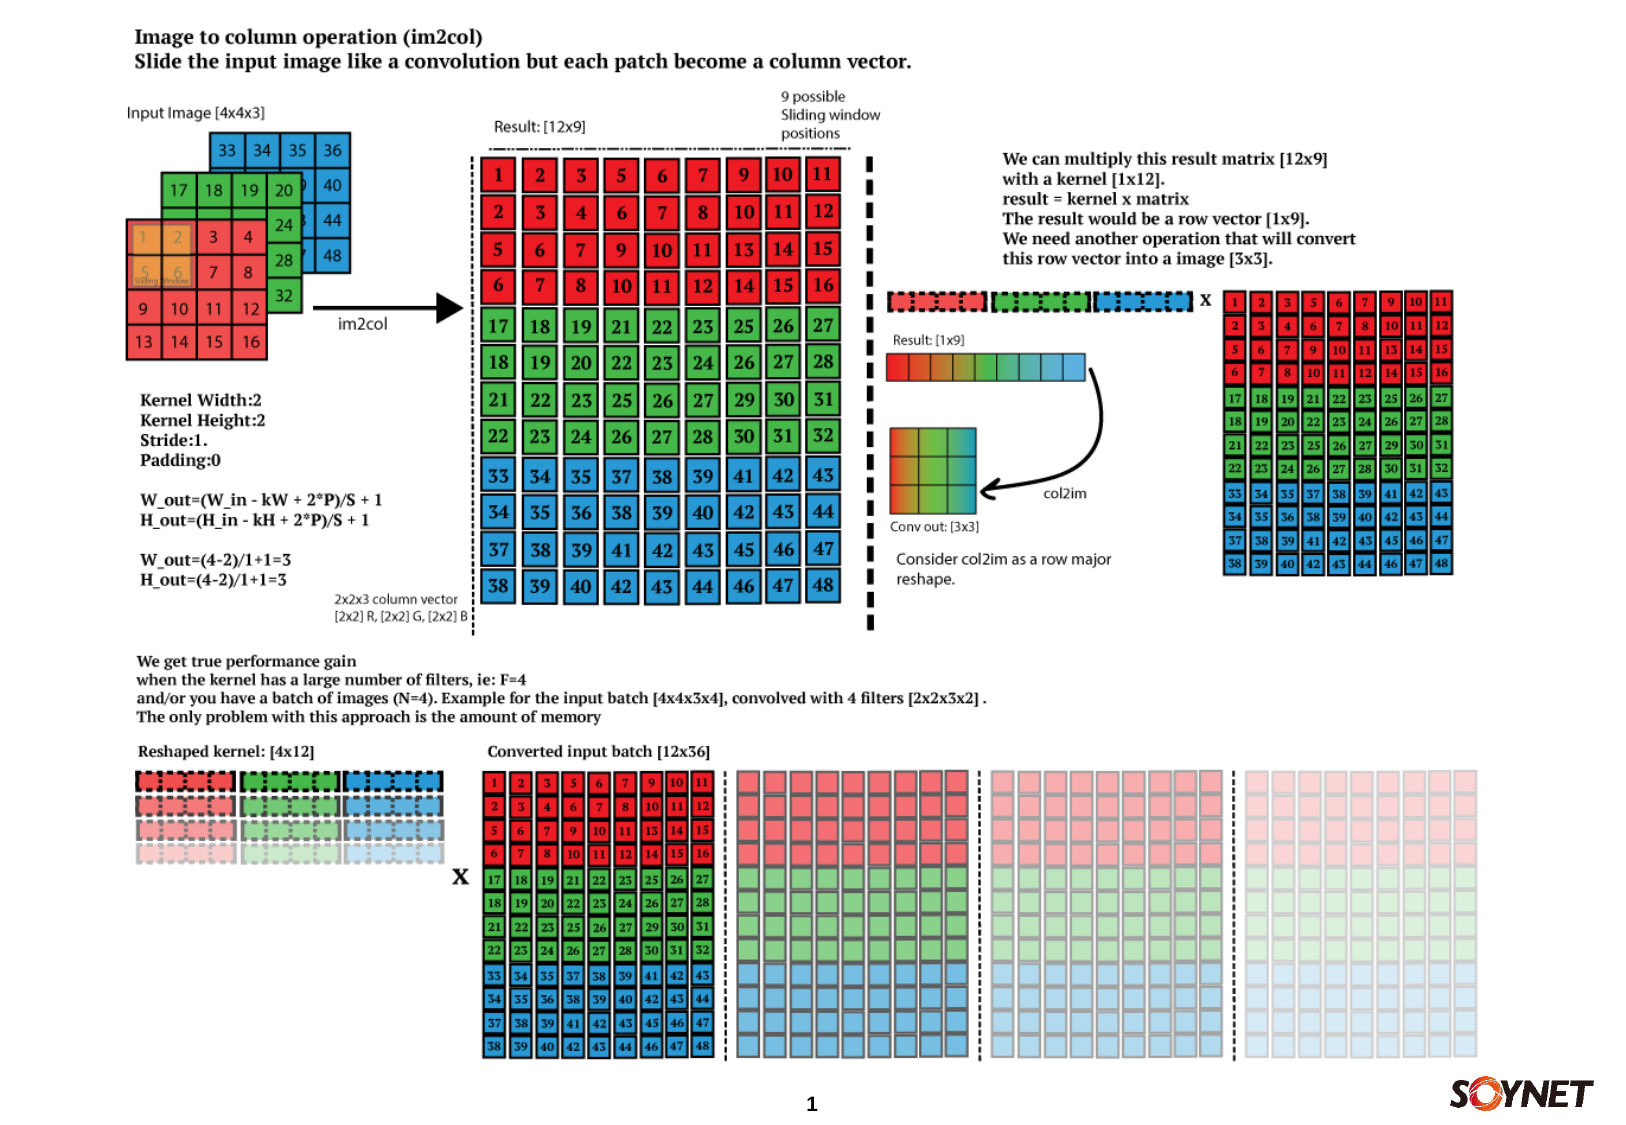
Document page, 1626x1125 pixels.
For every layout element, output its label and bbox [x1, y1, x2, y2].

picture [1450, 1076, 1594, 1111]
picture [121, 12, 1487, 1070]
